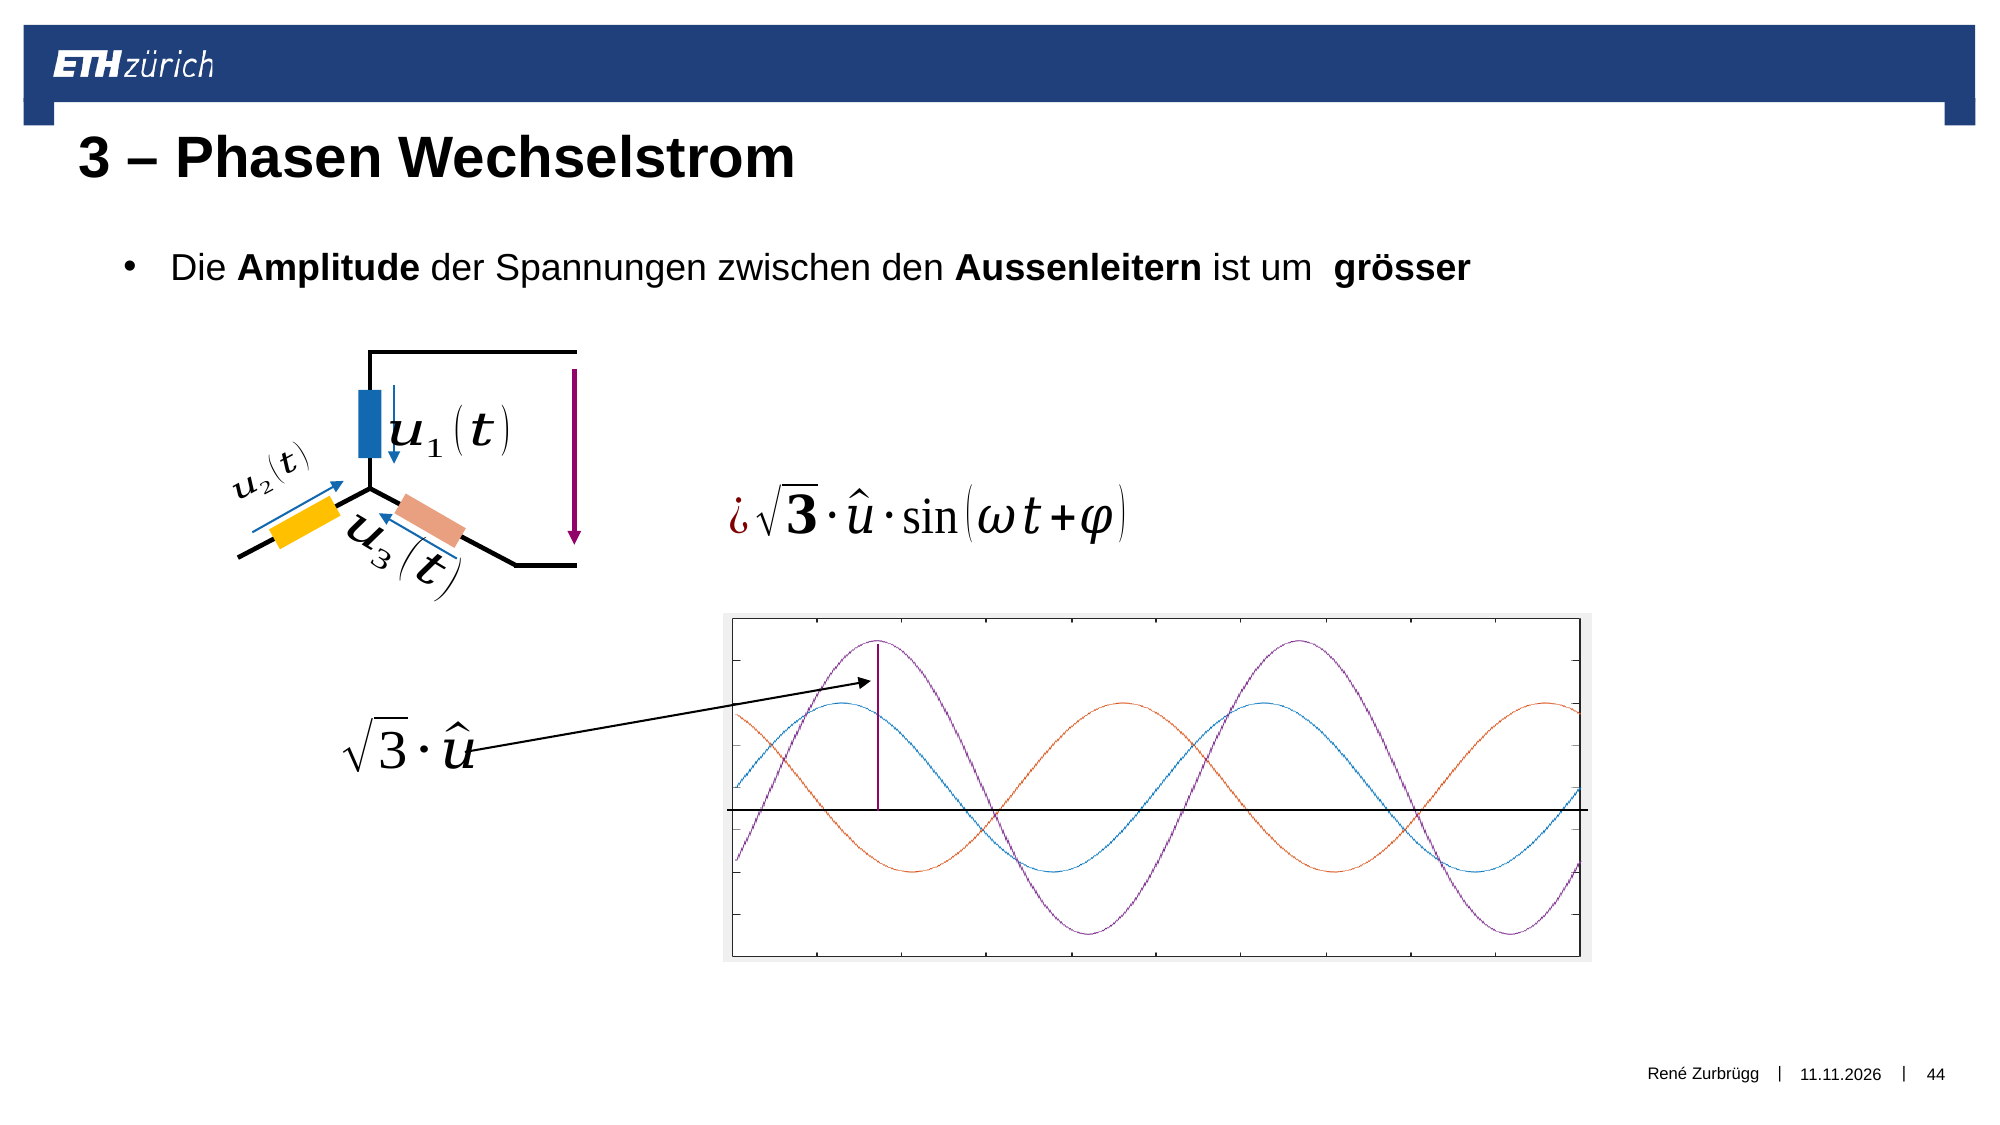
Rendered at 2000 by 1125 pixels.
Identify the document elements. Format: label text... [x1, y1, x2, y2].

picture [722, 612, 1593, 962]
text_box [252, 480, 344, 532]
title 3 – Phasen Wechselstrom [54, 101, 1948, 269]
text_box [375, 488, 514, 565]
slide_number 44 [1906, 1034, 1966, 1112]
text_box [378, 512, 457, 559]
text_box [239, 488, 371, 557]
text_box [465, 680, 872, 752]
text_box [358, 351, 382, 489]
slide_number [1790, 1034, 1892, 1112]
footer René Zurbrügg [999, 1034, 1760, 1111]
